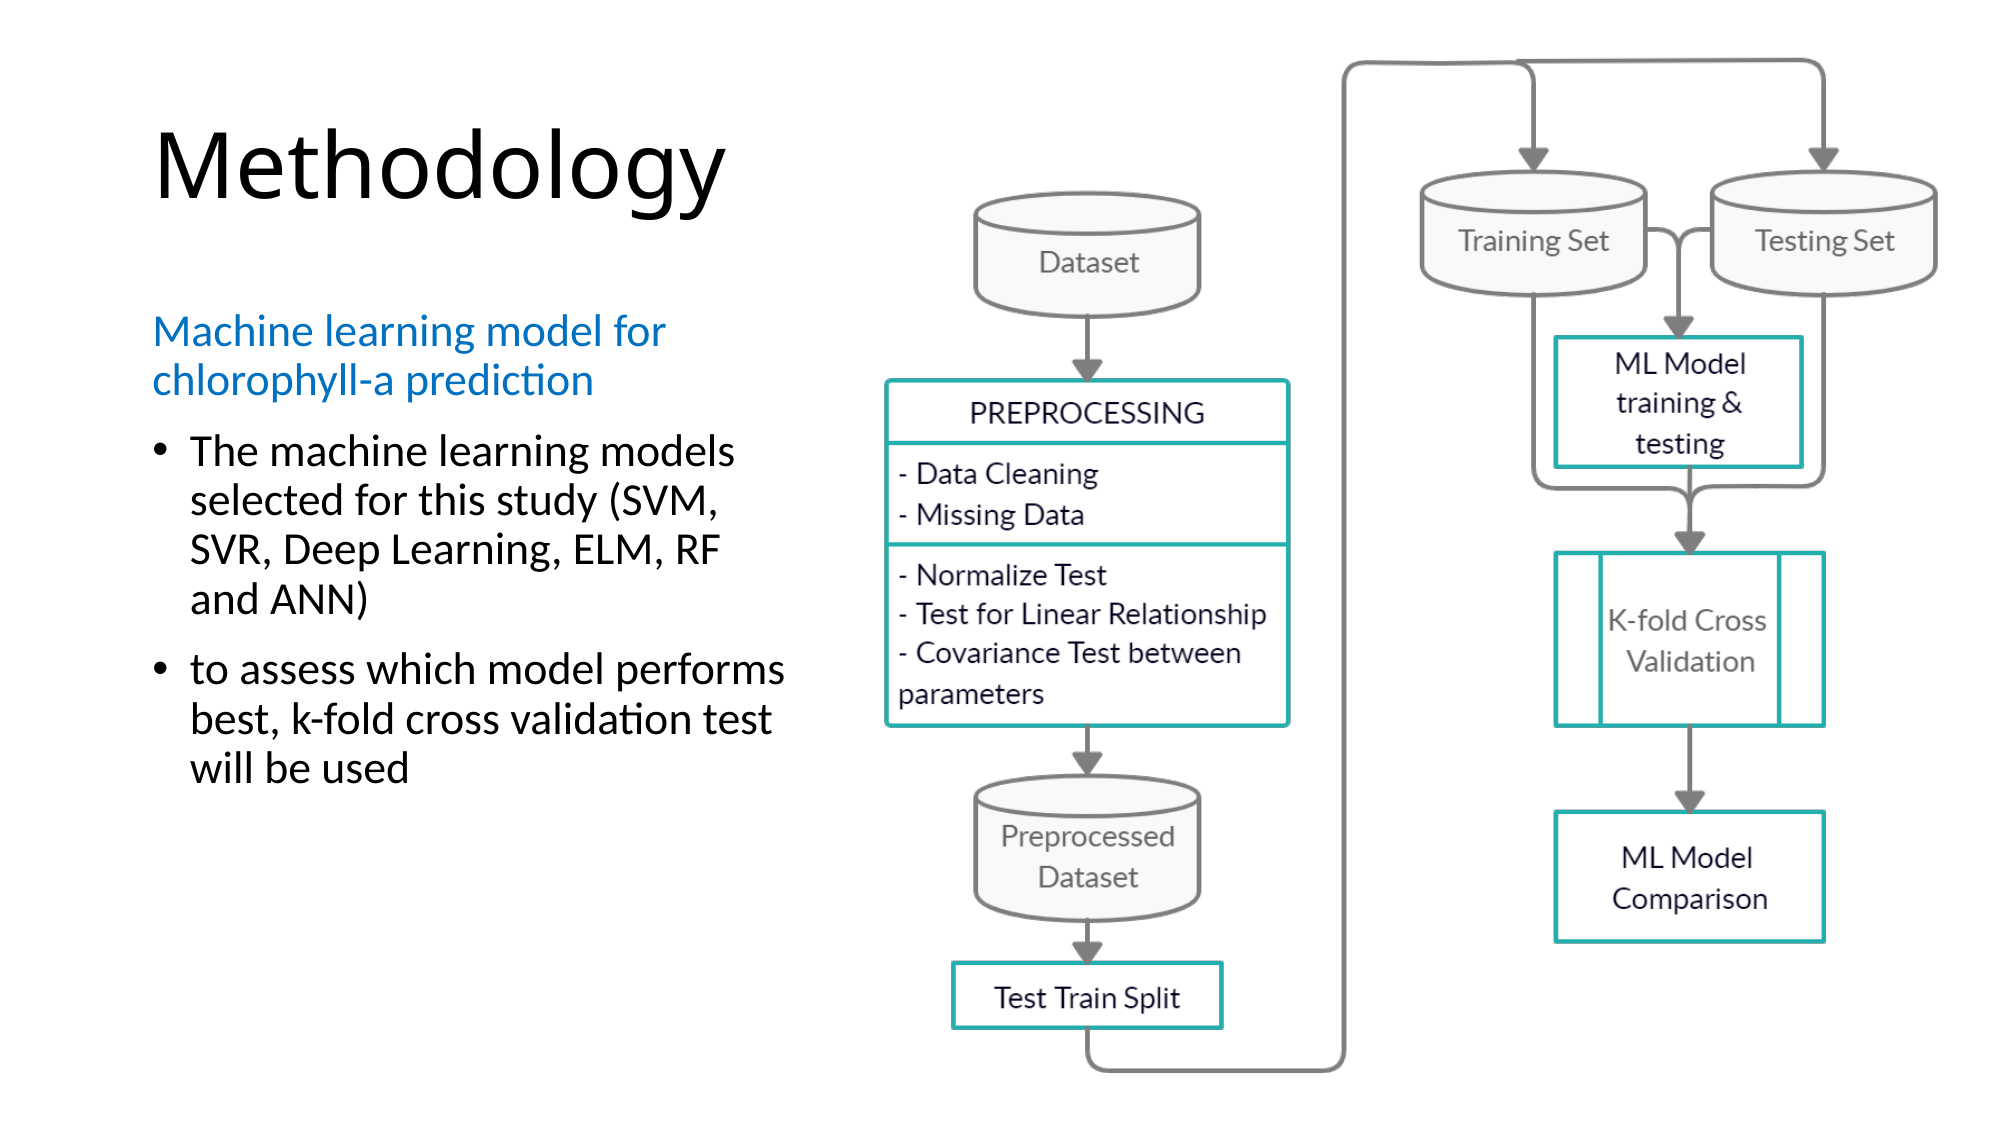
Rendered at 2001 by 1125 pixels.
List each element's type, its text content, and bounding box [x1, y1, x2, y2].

picture [842, 18, 1980, 1114]
title Methodology [137, 59, 842, 278]
list Machine learning model for chlorophyll-a prediction The machine learning models selected for this study (SVM, SVR, Deep Learning, ELM, RF and ANN) to assess which model performs best, k-fold cross validation test will be used [137, 299, 813, 1014]
